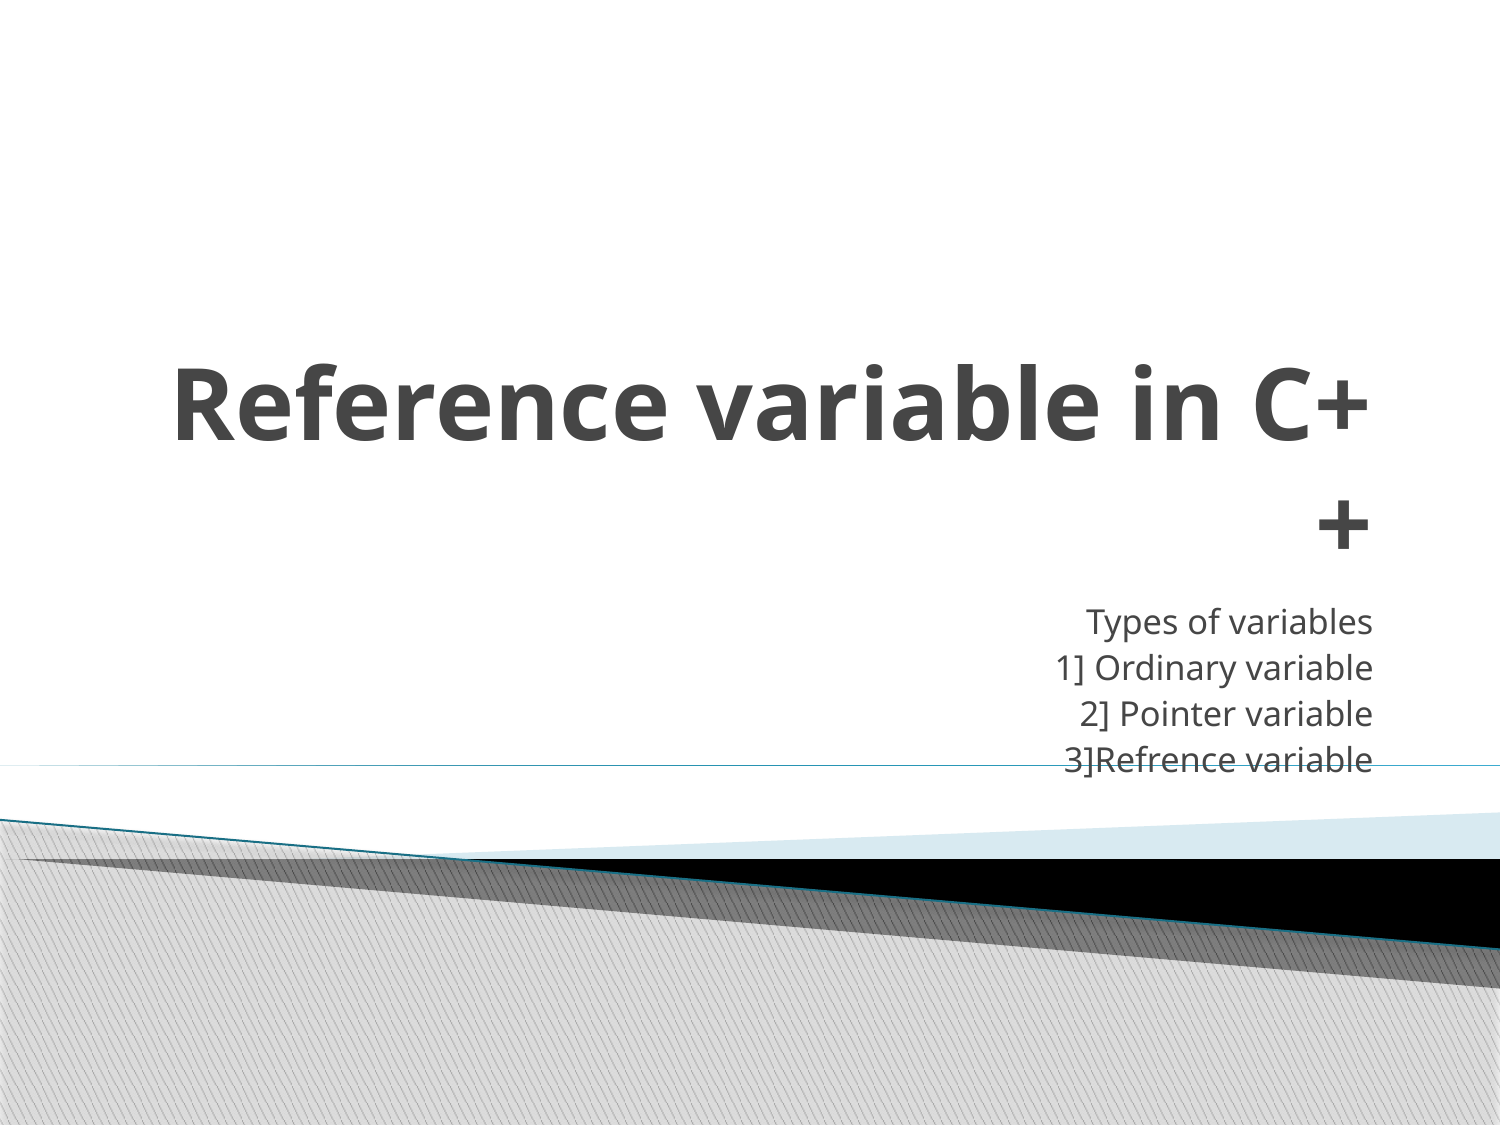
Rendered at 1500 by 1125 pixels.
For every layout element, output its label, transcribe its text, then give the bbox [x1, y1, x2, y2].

picture [5, 859, 1500, 989]
title Reference variable in C++ [112, 287, 1388, 588]
subtitle Types of variables 1] Ordinary variable 2] Pointer variable 3]Refrence variable [112, 592, 1388, 790]
